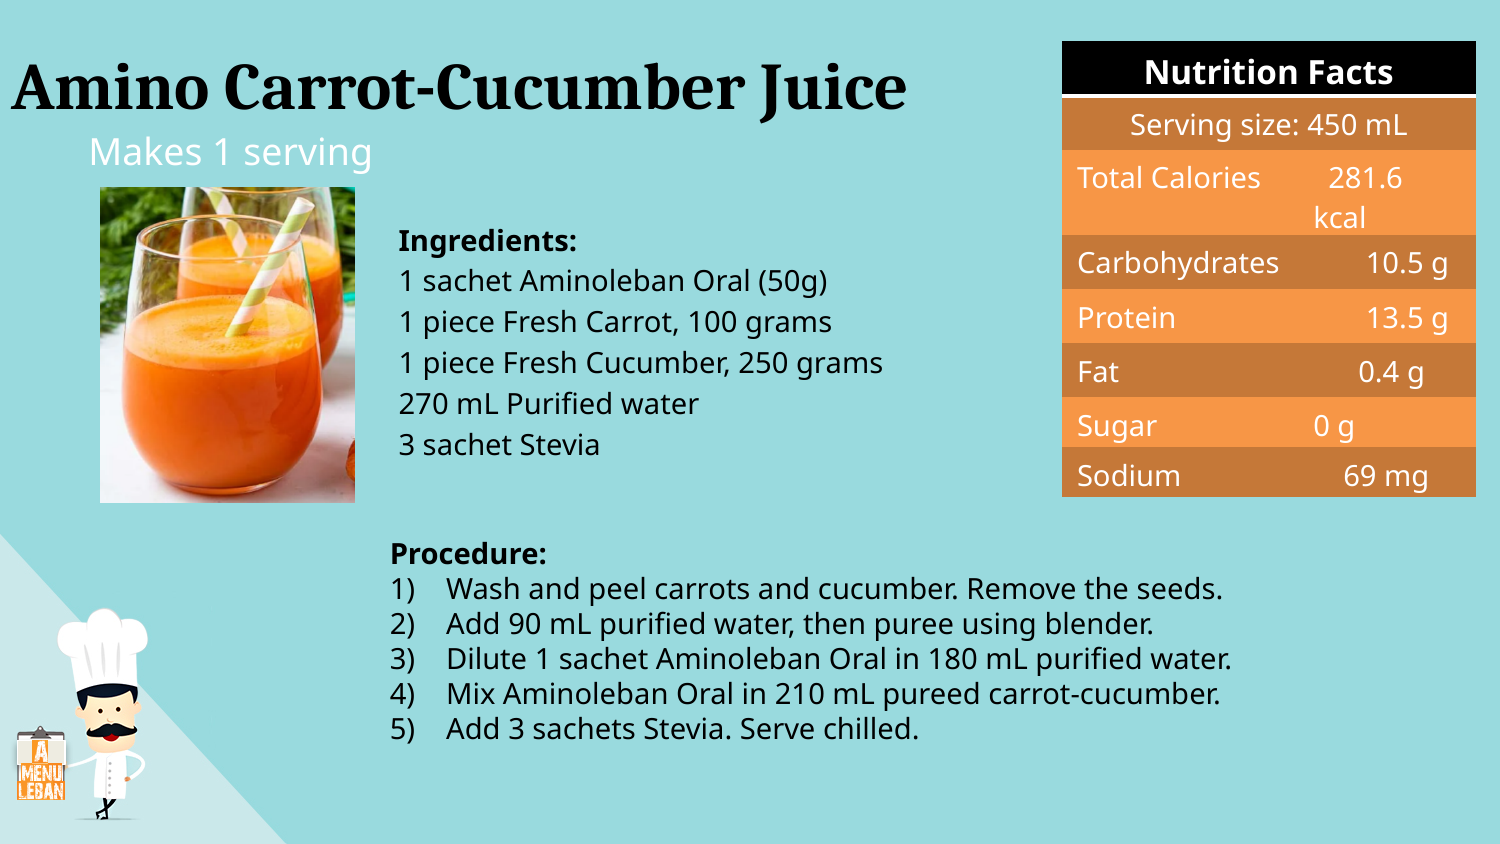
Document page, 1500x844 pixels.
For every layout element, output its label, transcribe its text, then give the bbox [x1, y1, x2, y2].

table_cell Fat [1062, 343, 1298, 397]
table_cell Protein [1062, 289, 1298, 343]
table_cell Sodium [1062, 447, 1298, 497]
table_cell Sugar [1062, 397, 1298, 447]
list Ingredients: 1 sachet Aminoleban Oral (50g) 1 piece Fresh Carrot, 100 grams 1 piece Fresh Cucumber, 250 grams 270 mL Purified water 3 sachet Stevia [383, 214, 1010, 463]
table_cell 0.4 g [1298, 343, 1476, 397]
title Amino Carrot-Cucumber Juice [0, 3, 1388, 149]
table_cell 0 g [1298, 397, 1476, 447]
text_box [17, 740, 66, 800]
table_cell Carbohydrates [1062, 235, 1298, 289]
table_header Nutrition Facts [1062, 41, 1476, 94]
text_box Makes 1 serving [29, 121, 443, 181]
table_cell 281.6 kcal [1298, 150, 1476, 235]
table_cell Serving size: 450 mL [1062, 98, 1476, 150]
picture [0, 0, 1500, 844]
table_cell 13.5 g [1298, 289, 1476, 343]
table_cell 10.5 g [1298, 235, 1476, 289]
table_cell Total Calories [1062, 150, 1298, 235]
table_cell 69 mg [1298, 447, 1476, 497]
text_box Procedure: Wash and peel carrots and cucumber. Remove the seeds. Add 90 mL purified water, then puree using blender. Dilute 1 sachet Aminoleban Oral in 180 mL purified water. Mix Aminoleban Oral in 210 mL pureed carrot-cucumber. Add 3 sachets Stevia. Serve chilled. [375, 528, 1500, 844]
